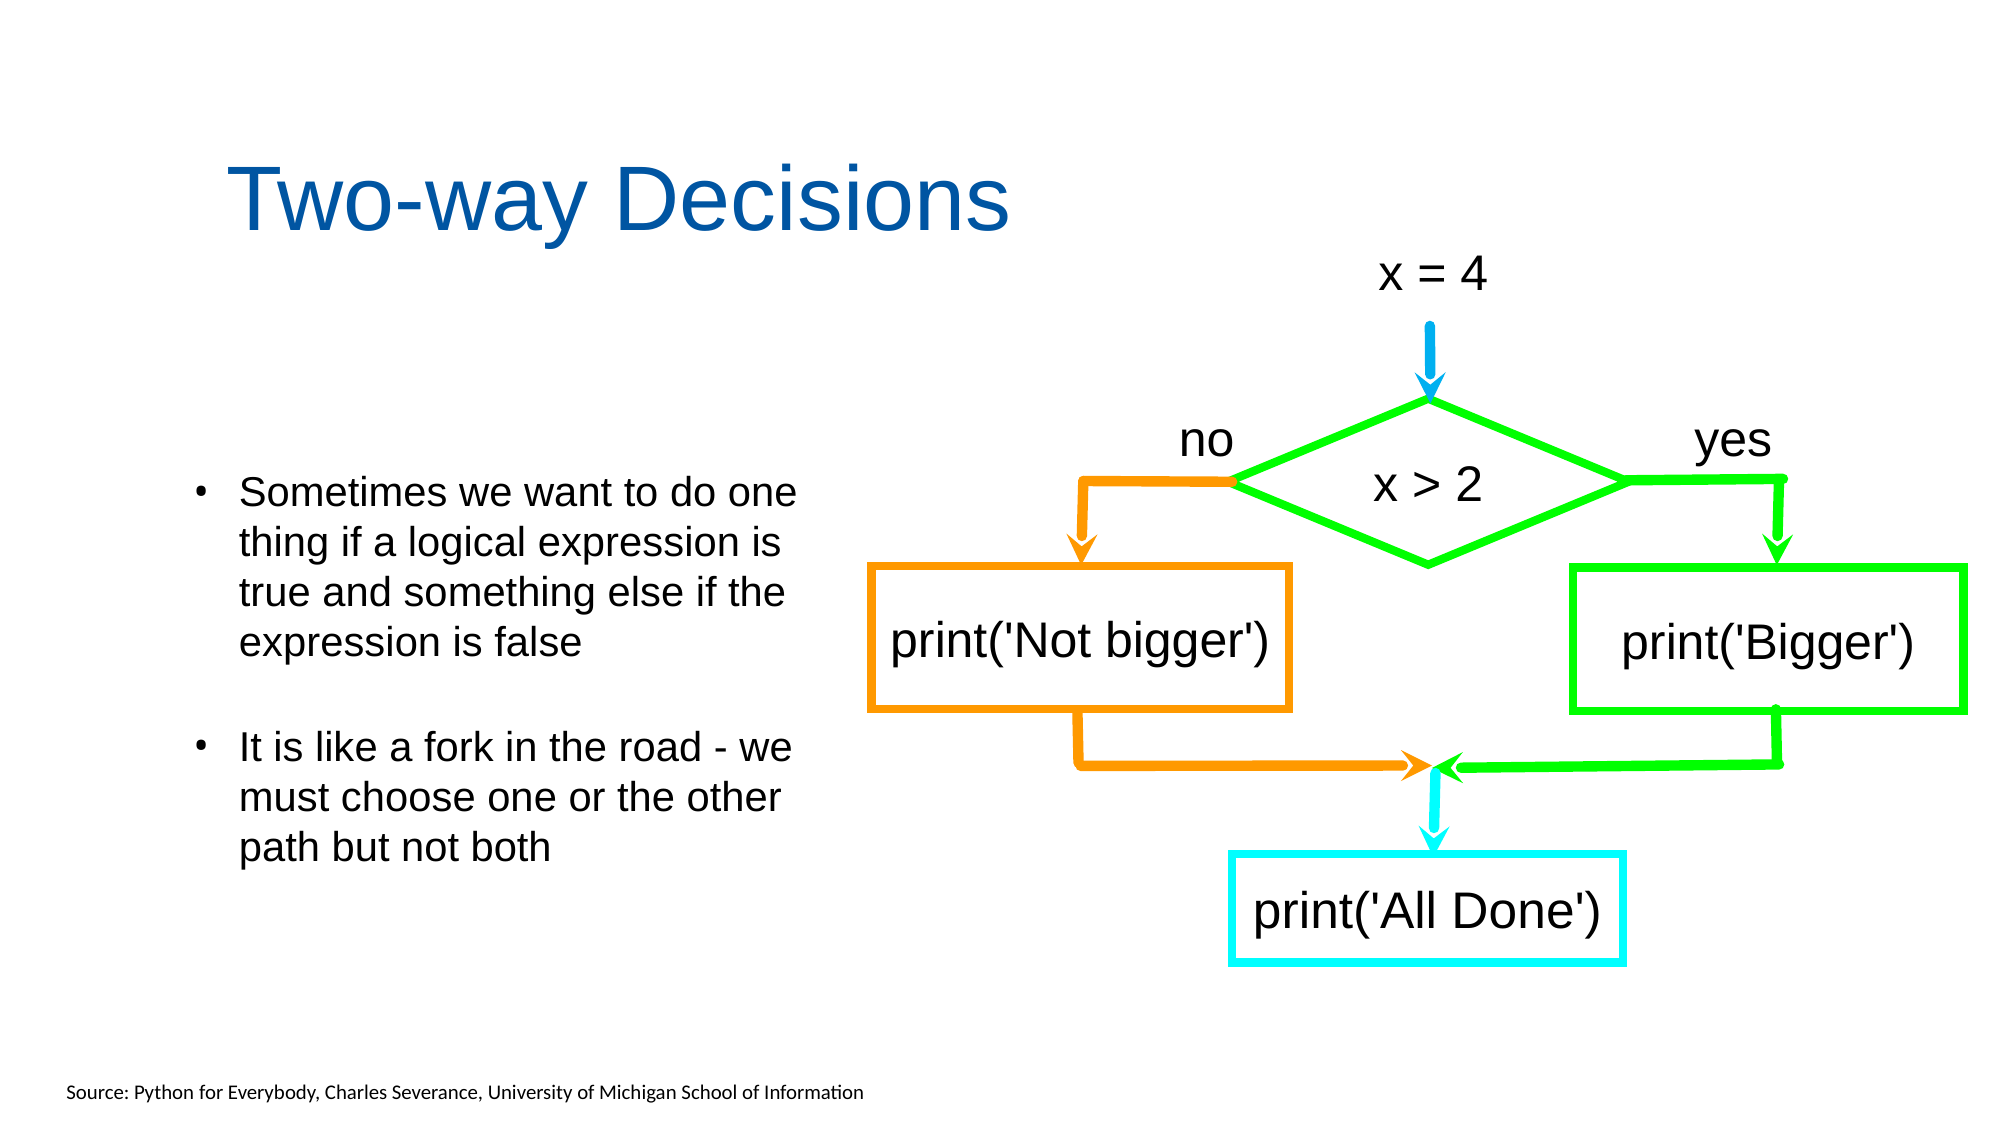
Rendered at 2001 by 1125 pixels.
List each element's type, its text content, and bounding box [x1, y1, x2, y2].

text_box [1431, 764, 1780, 769]
list Sometimes we want to do one thing if a logical expression is true and something else if the expression is false It is like a fork in the road - we must choose one or the other path but not both [142, 320, 865, 1015]
text_box print('Bigger') [1572, 567, 1964, 711]
text_box x > 2 [1236, 399, 1622, 565]
text_box print('All Done') [1232, 853, 1623, 963]
text_box x = 4 [1237, 215, 1629, 325]
title Two-way Decisions [142, 91, 1097, 295]
text_box print('Not bigger') [871, 566, 1289, 710]
text_box Source: Python for Everybody, Charles Severance, University of Michigan School of Information [51, 1071, 880, 1112]
text_box no [1176, 405, 1238, 469]
text_box yes [1683, 405, 1783, 469]
